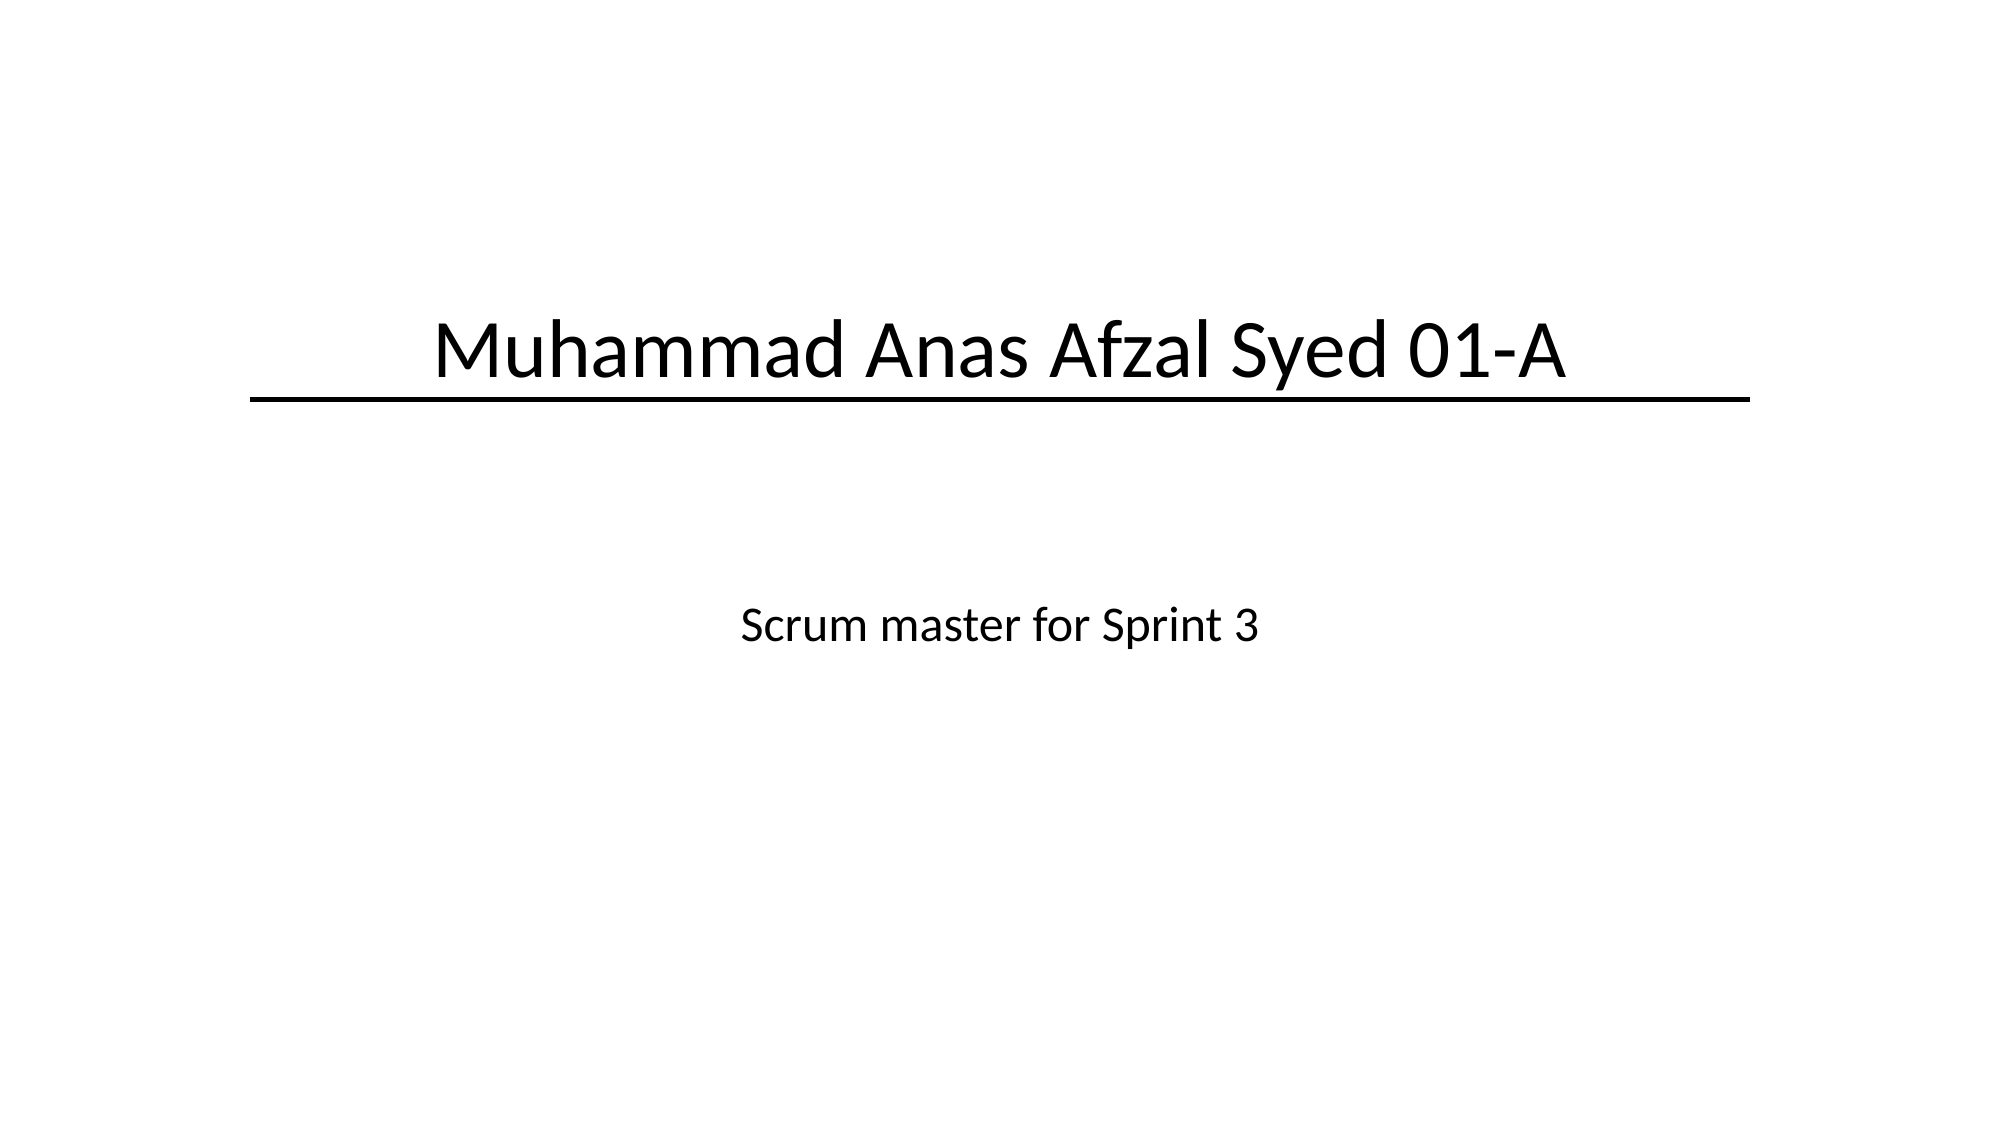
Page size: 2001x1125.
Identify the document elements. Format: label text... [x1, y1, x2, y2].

title Muhammad Anas Afzal Syed 01-A [249, 155, 1751, 401]
subtitle Scrum master for Sprint 3 [249, 590, 1750, 863]
